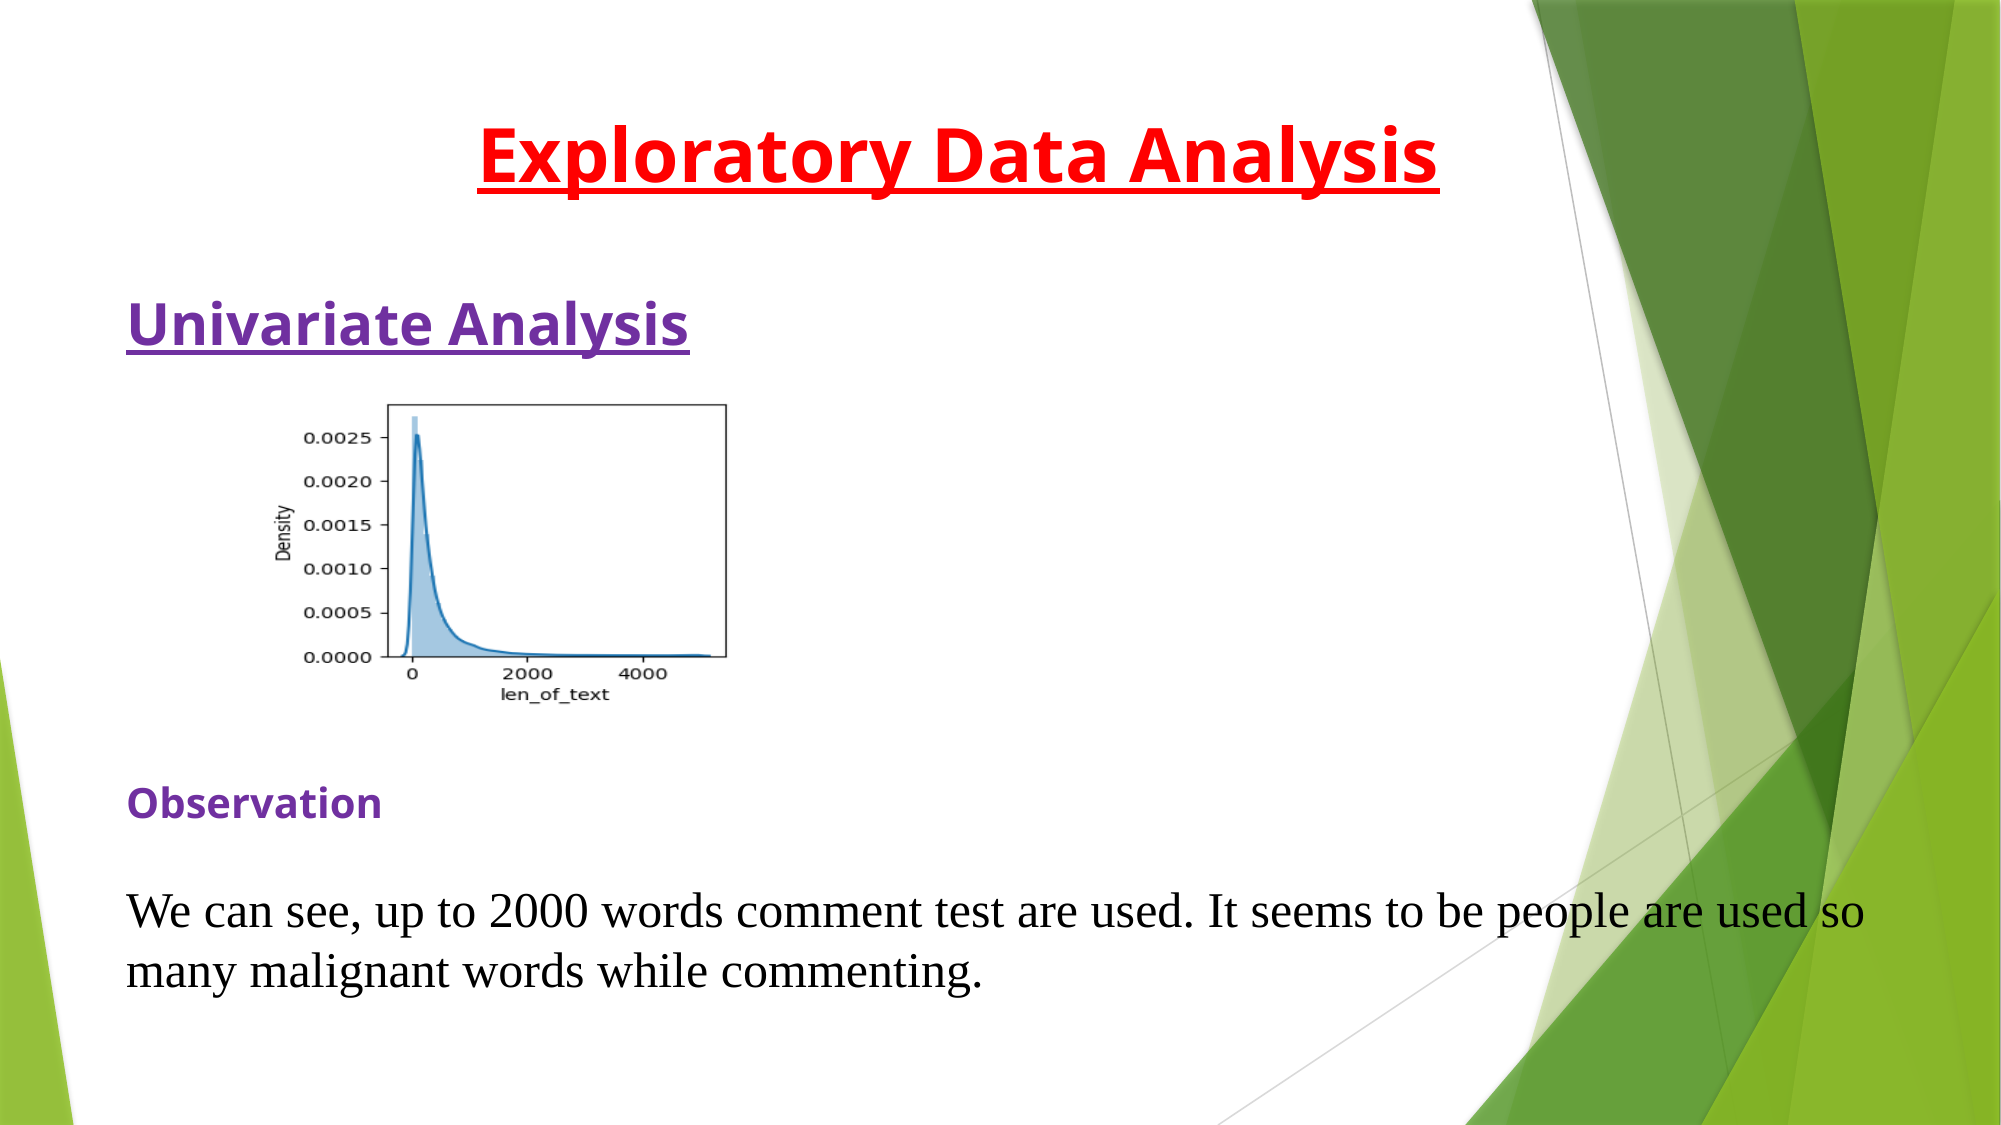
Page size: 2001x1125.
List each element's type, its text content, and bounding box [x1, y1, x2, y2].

title Exploratory Data Analysis Univariate Analysis Observation We can see, up to 2000 words comment test are used. It seems to be people are used so many malignant words while commenting. [111, 99, 1960, 1106]
picture [253, 387, 773, 712]
